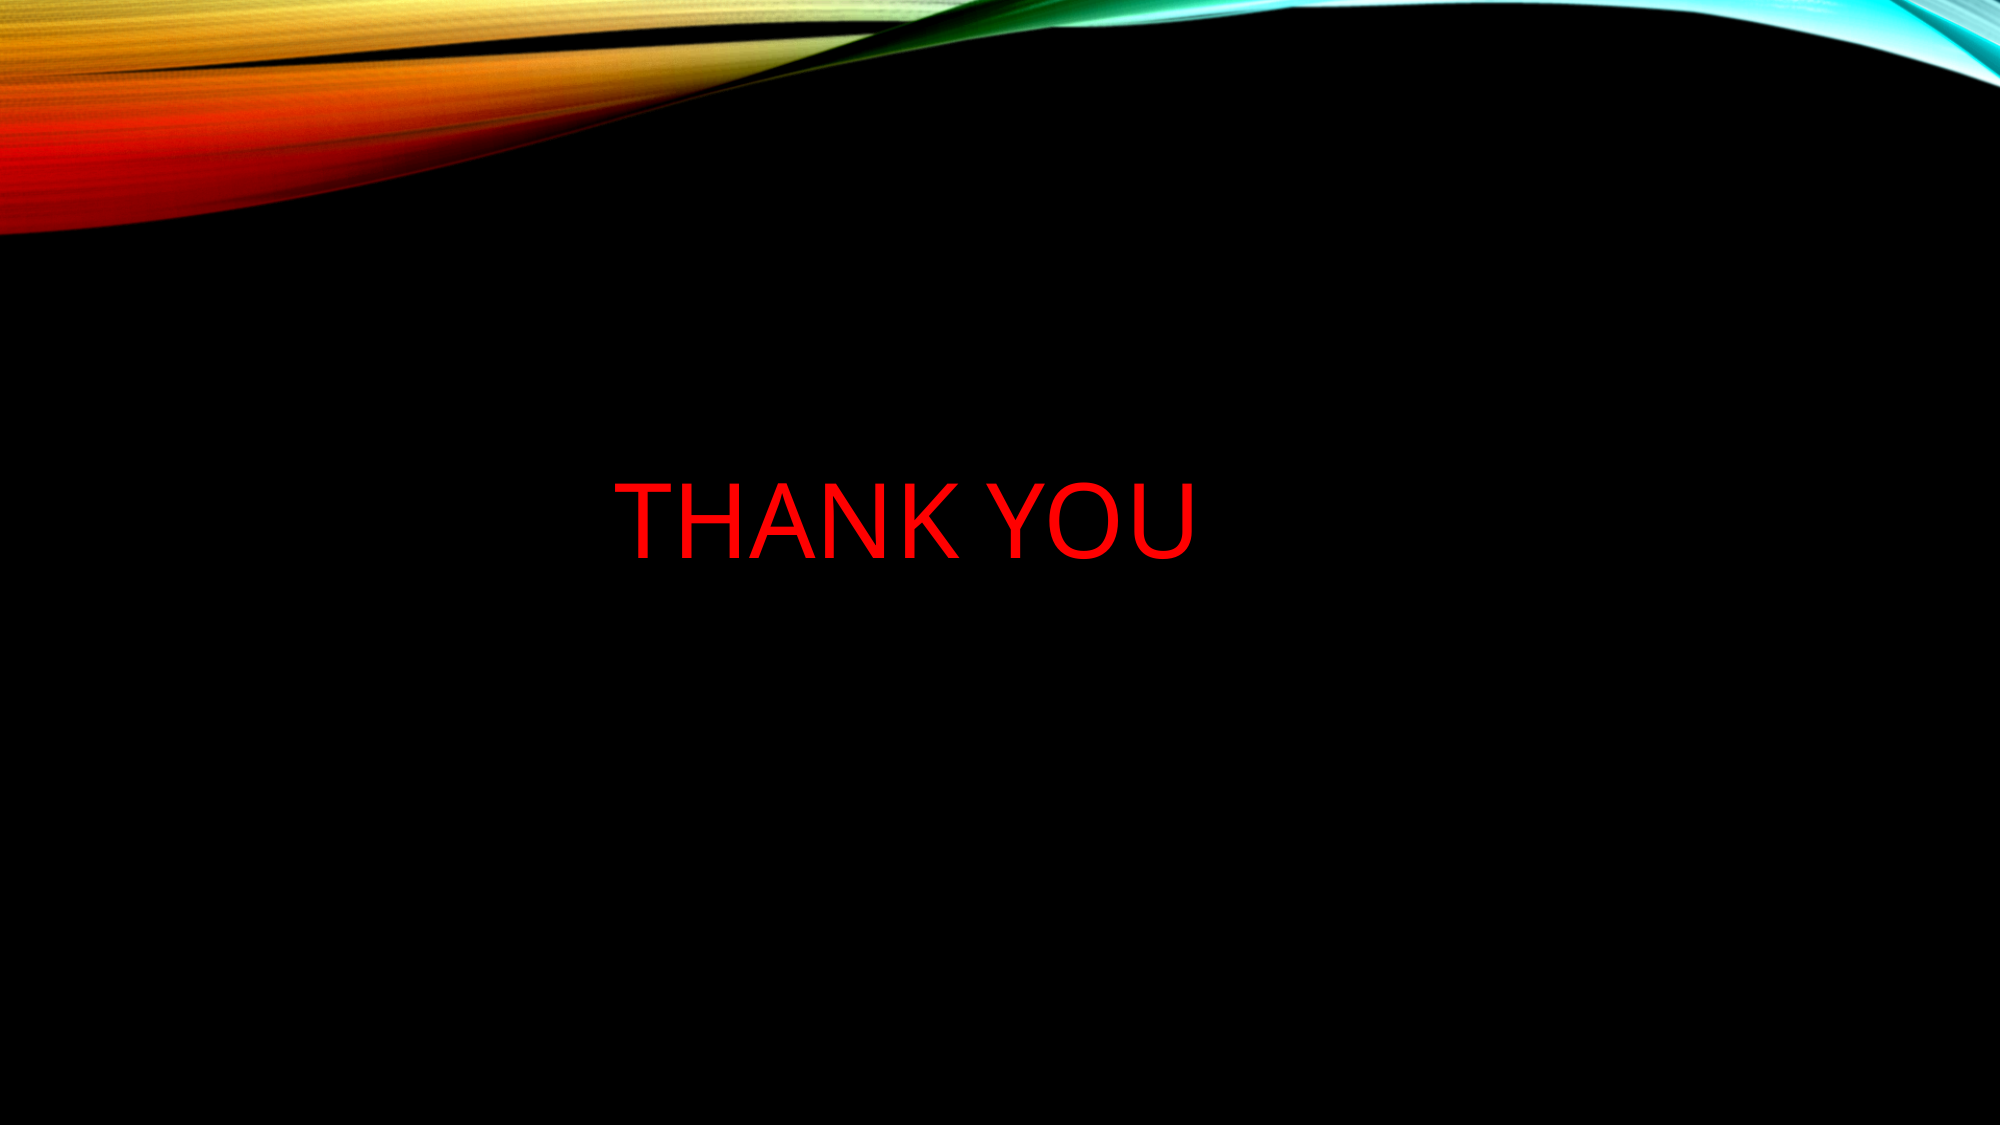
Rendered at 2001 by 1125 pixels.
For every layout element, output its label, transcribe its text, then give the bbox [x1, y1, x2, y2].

picture [0, 0, 2000, 237]
title THANK YOU [189, 155, 1627, 894]
